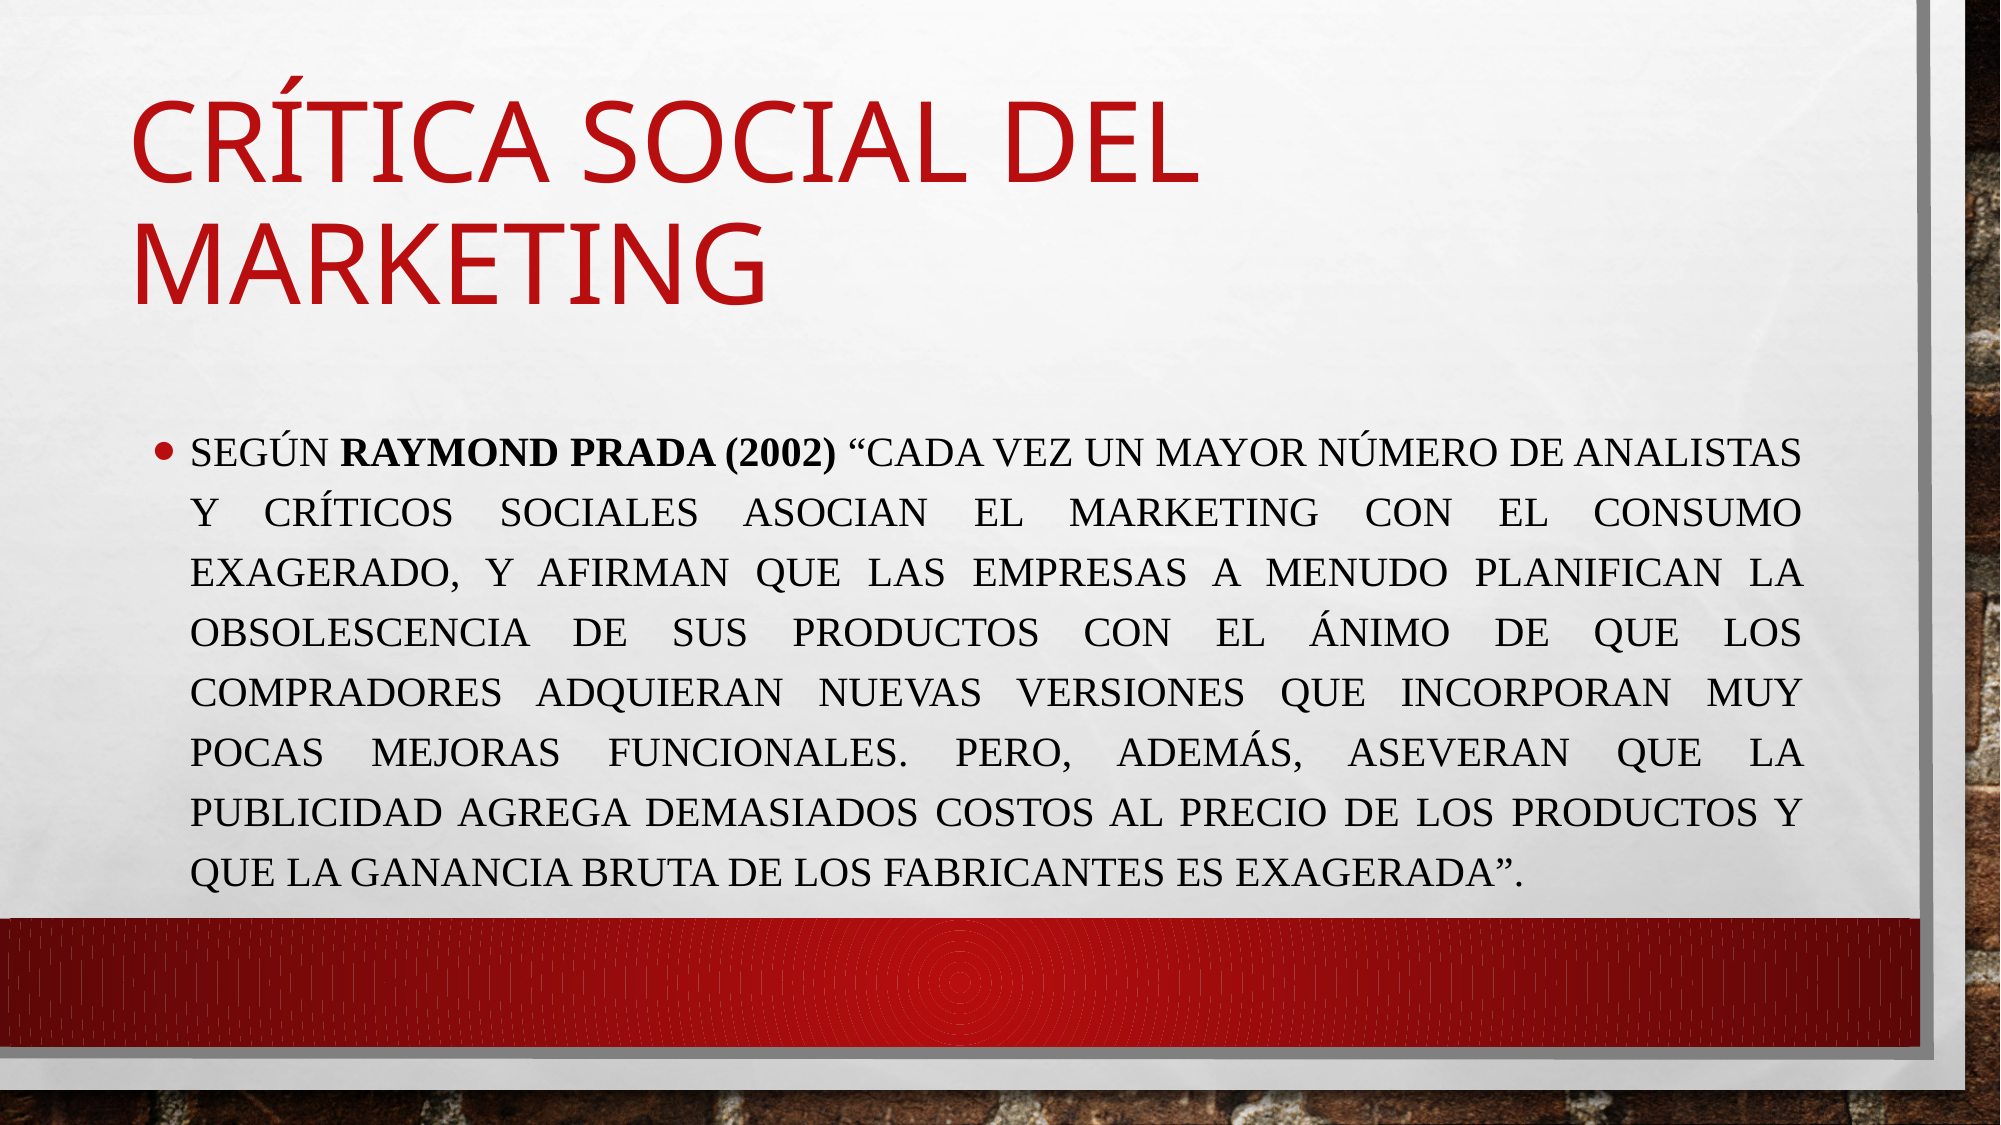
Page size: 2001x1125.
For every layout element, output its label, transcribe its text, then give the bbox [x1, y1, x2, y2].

picture [0, 0, 2000, 1125]
list Según RAYMOND prada (2002) “Cada vez un mayor número de analistas y críticos sociales asocian el marketing con el consumo exagerado, y afirman que las empresas a menudo planifican la obsolescencia de sus productos con el ánimo de que los compradores adquieran nuevas versiones que incorporan muy pocas mejoras funcionales. Pero, además, aseveran que la publicidad agrega demasiados costos al precio de los productos y que la ganancia bruta de los fabricantes es exagerada”. [137, 298, 1818, 1012]
title CRÍTICA SOCIAL DEL MARKETING [112, 112, 1818, 302]
